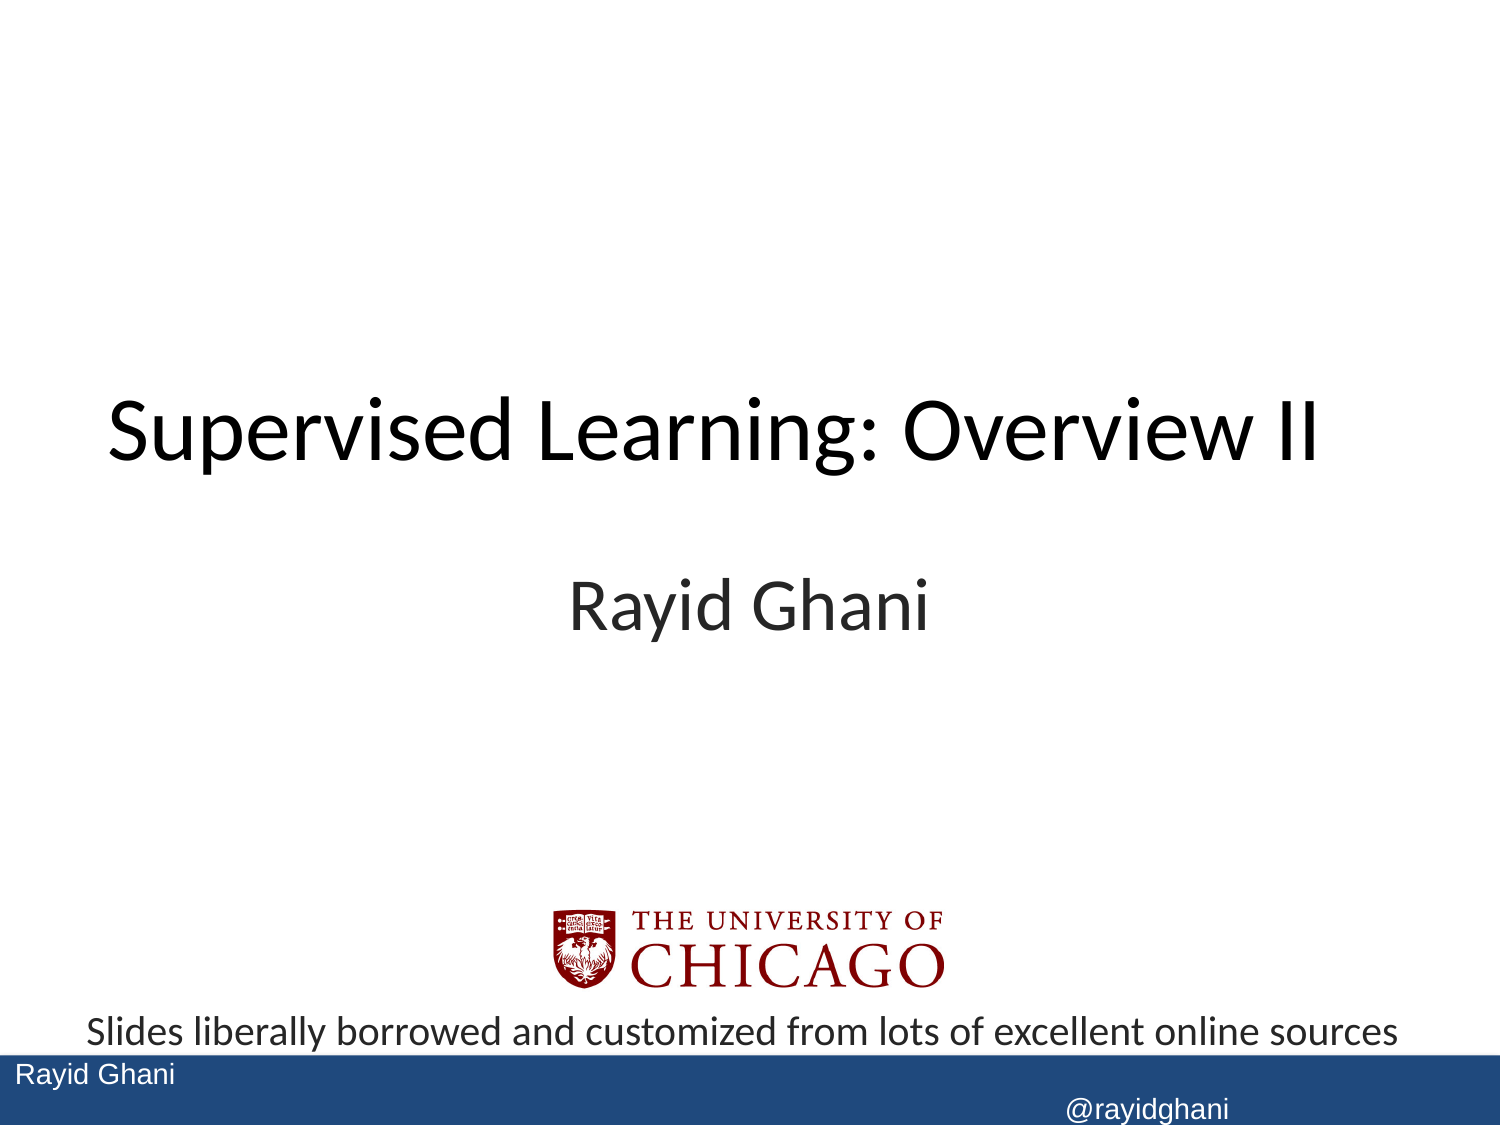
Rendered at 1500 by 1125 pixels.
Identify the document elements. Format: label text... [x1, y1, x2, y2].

subtitle Rayid Ghani [225, 548, 1275, 678]
text_box Slides liberally borrowed and customized from lots of excellent online sources [0, 996, 1500, 1125]
picture [532, 872, 971, 996]
title Supervised Learning: Overview II [43, 303, 1388, 545]
